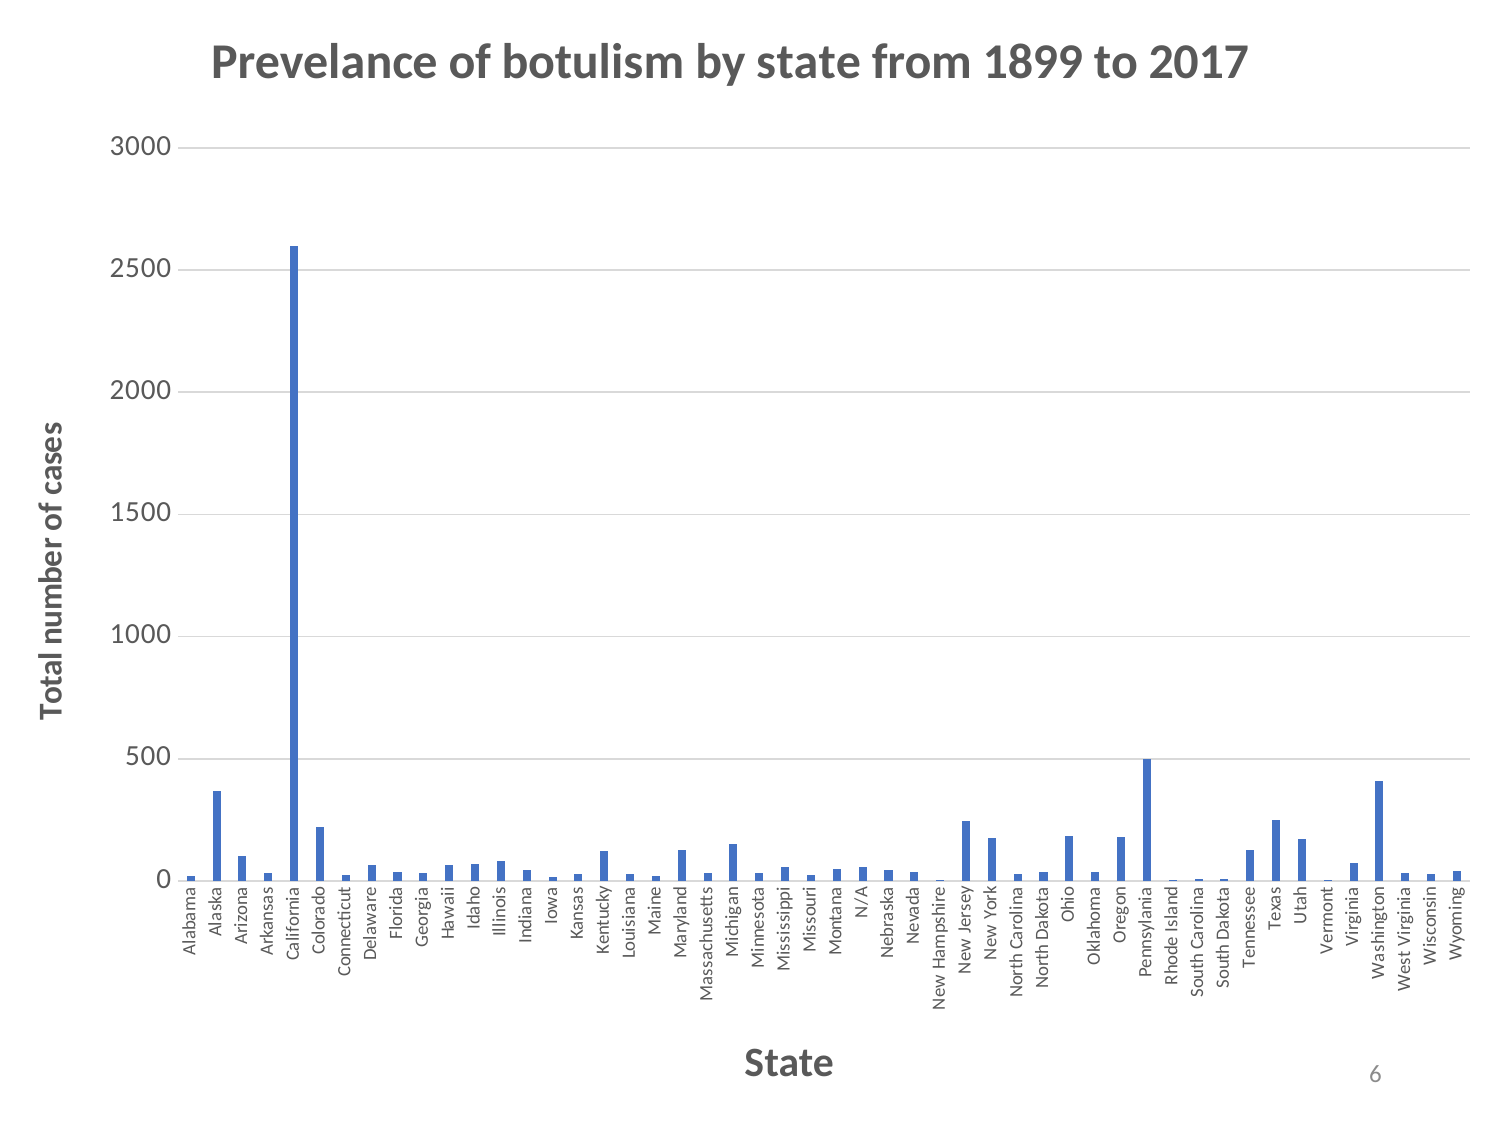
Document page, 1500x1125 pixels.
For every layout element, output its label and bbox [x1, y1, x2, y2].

chart [0, 0, 1500, 1125]
